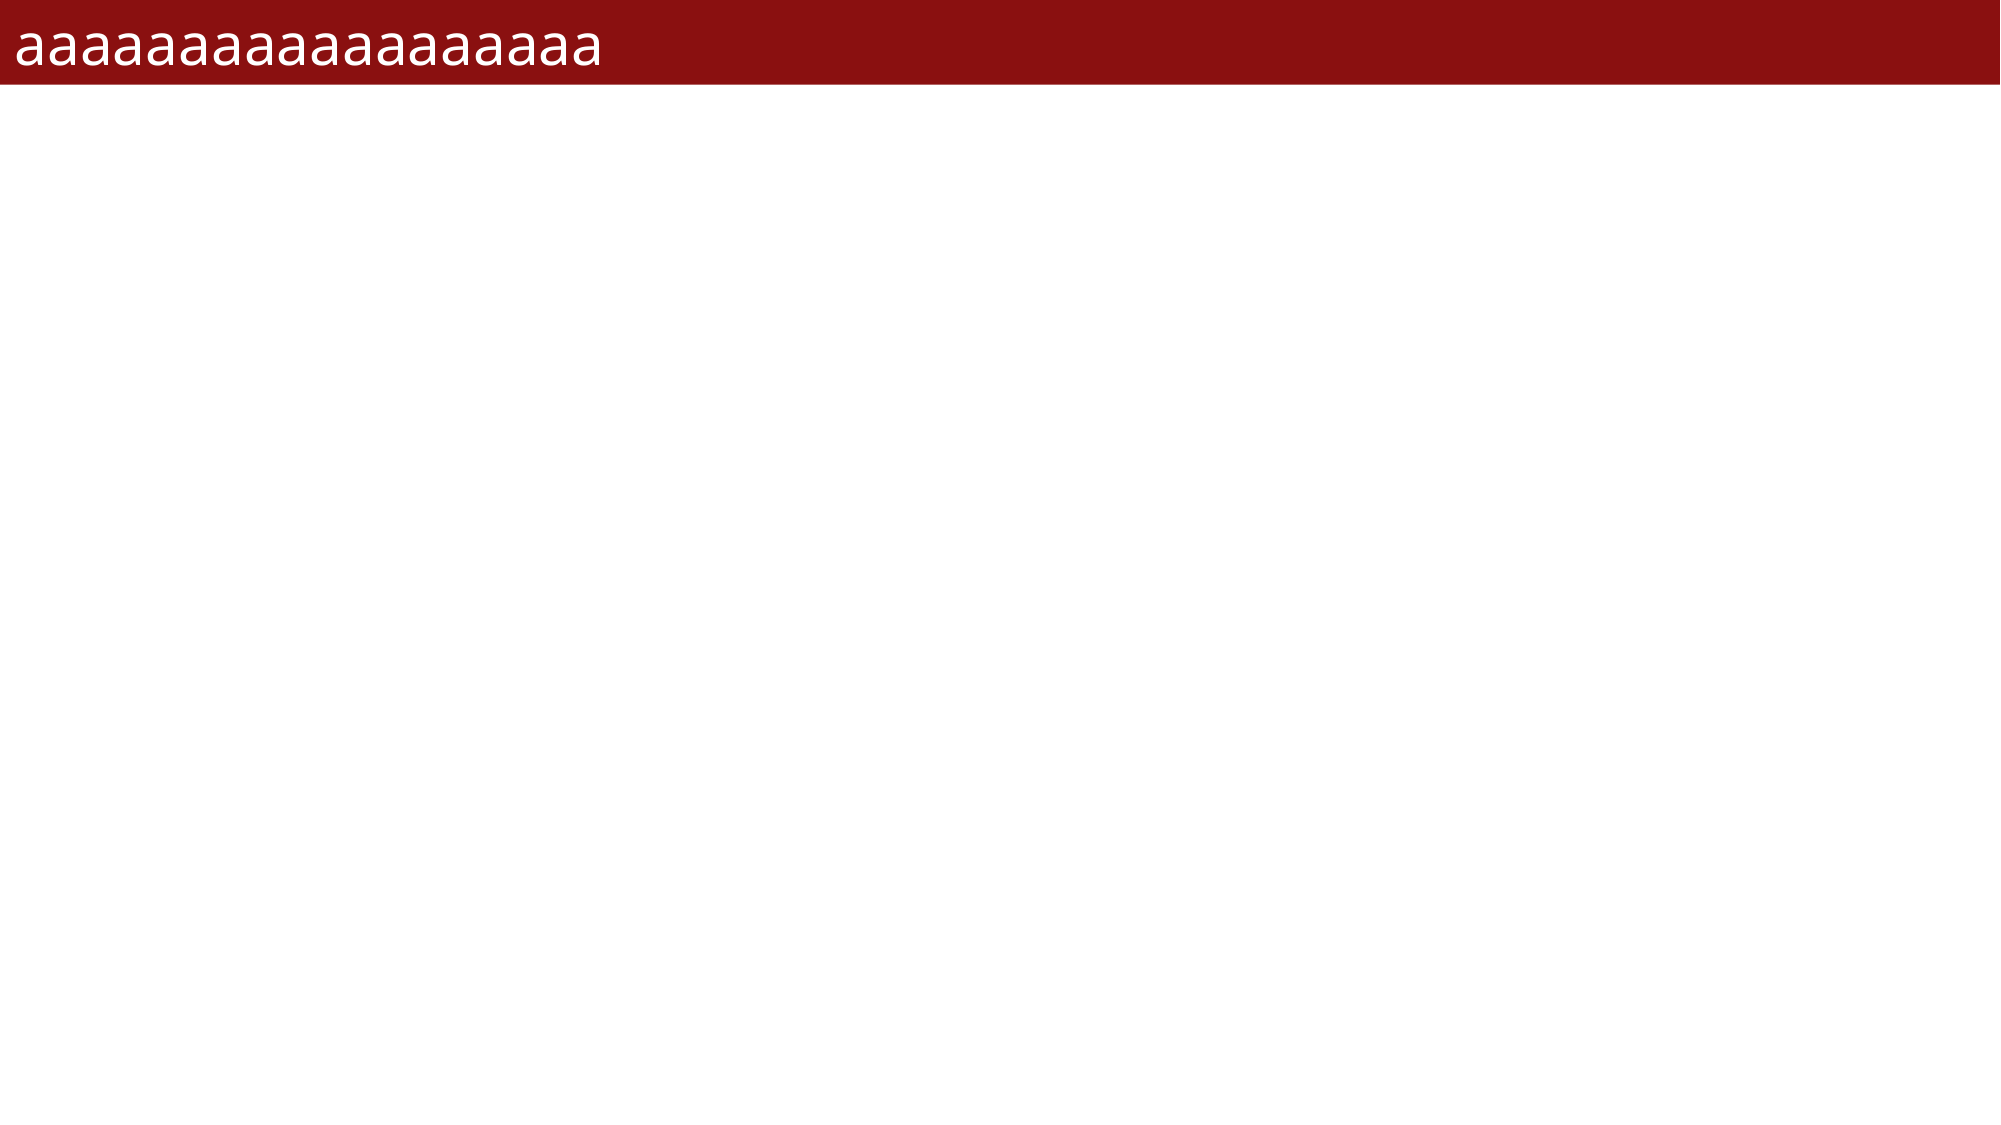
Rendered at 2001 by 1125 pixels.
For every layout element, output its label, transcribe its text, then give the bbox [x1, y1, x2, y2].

text_box aaaaaaaaaaaaaaaaaa [0, 0, 2000, 85]
